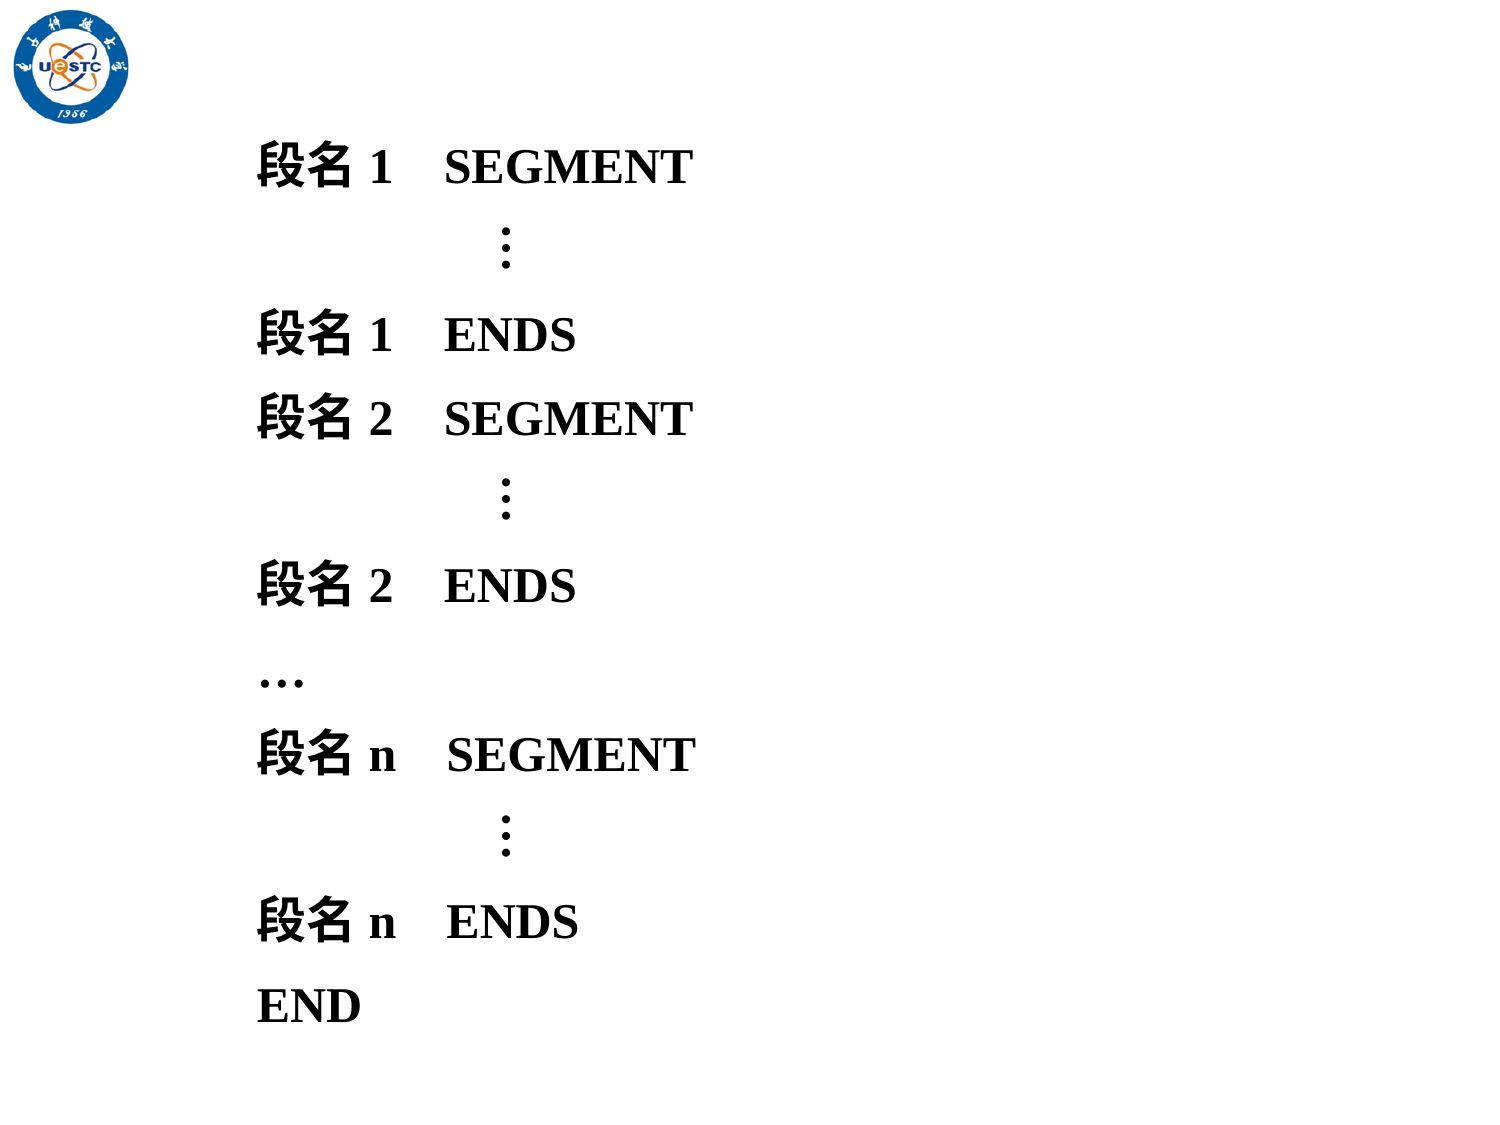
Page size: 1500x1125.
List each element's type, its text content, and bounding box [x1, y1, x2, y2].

text_box 段名1 SEGMENT ︙ 段名1 ENDS 段名2 SEGMENT ︙ 段名2 ENDS … 段名n SEGMENT ︙ 段名n ENDS END [242, 101, 1046, 1041]
picture [6, 8, 136, 126]
